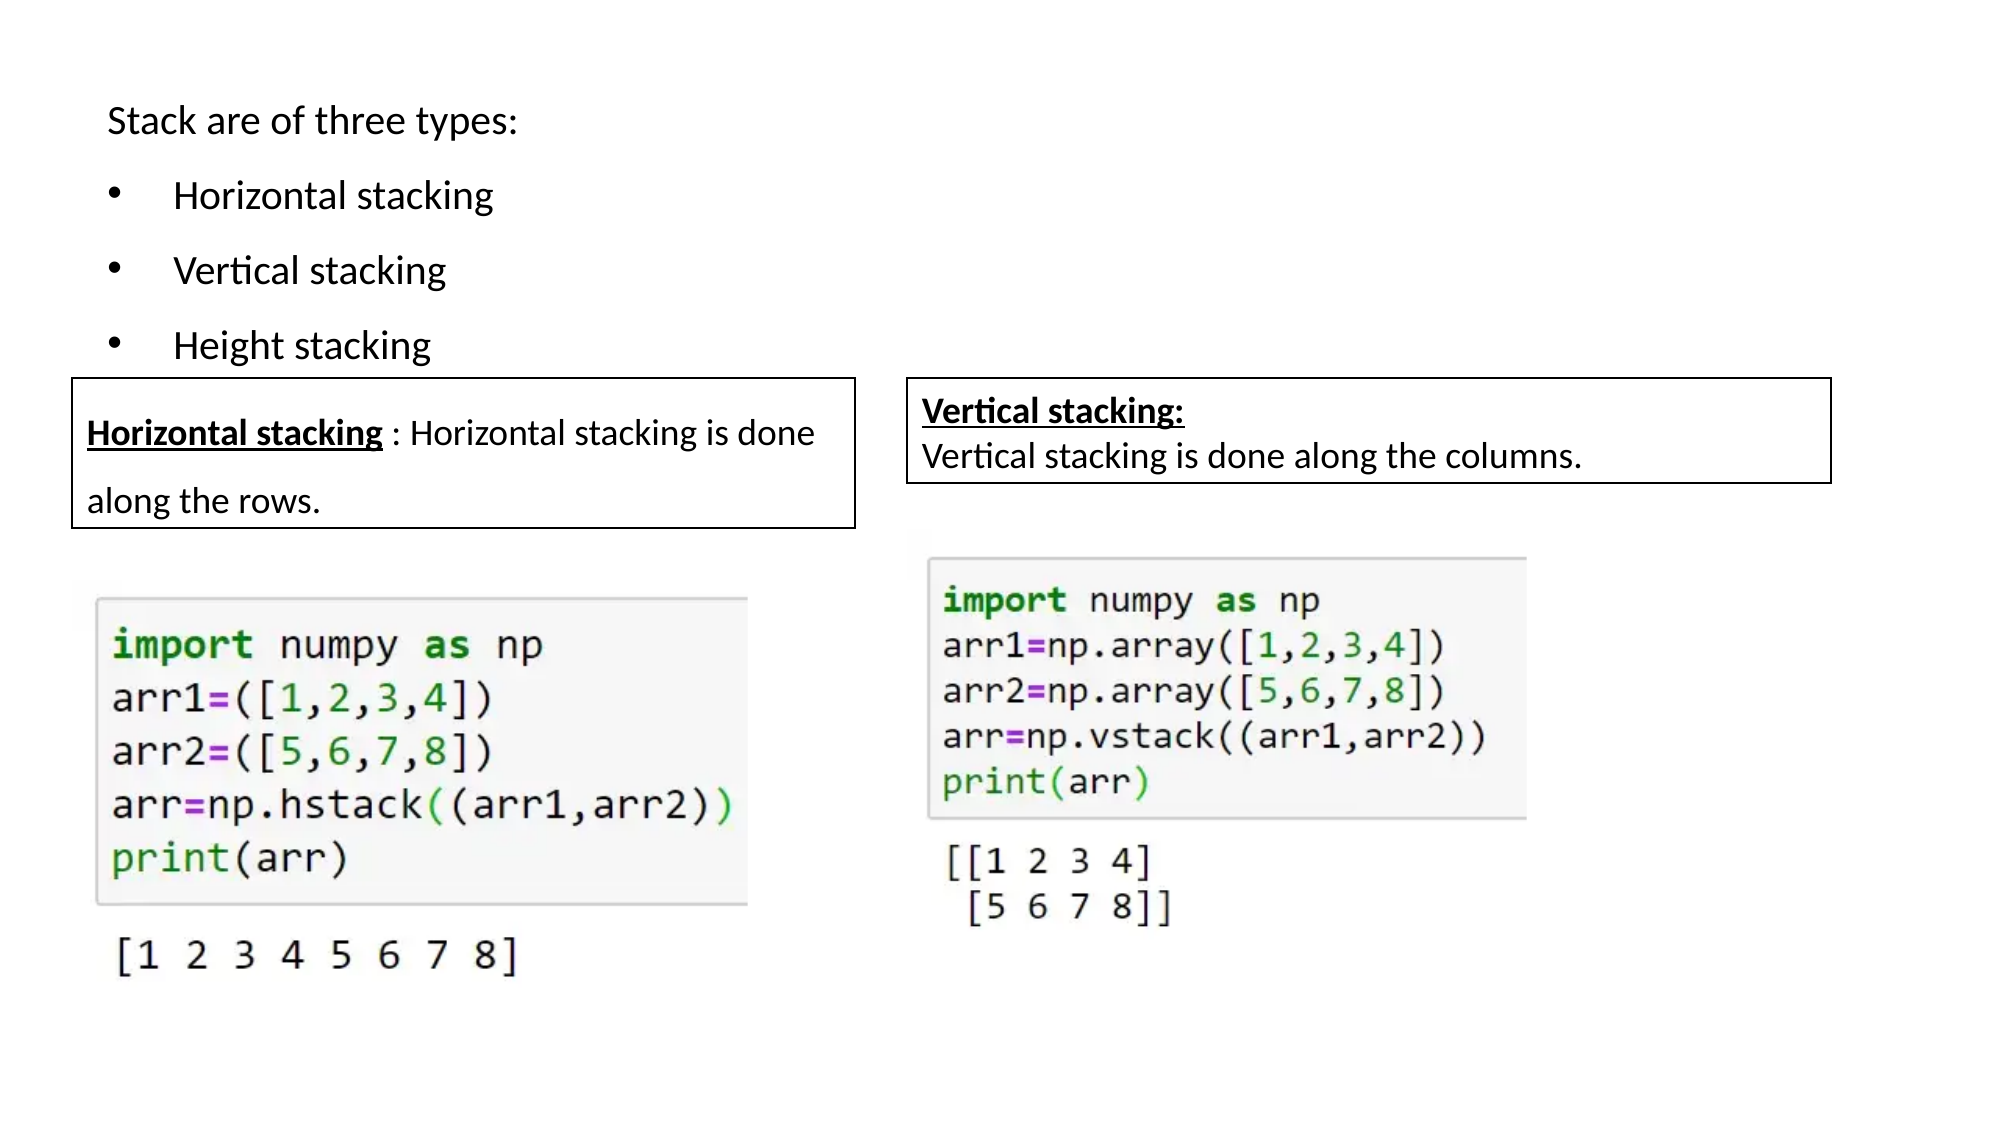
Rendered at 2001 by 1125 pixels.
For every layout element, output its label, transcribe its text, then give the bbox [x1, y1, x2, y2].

picture [907, 529, 1527, 961]
text_box Vertical stacking: Vertical stacking is done along the columns. [906, 377, 1832, 484]
text_box Stack are of three types: Horizontal stacking Vertical stacking Height stacking [92, 60, 1093, 375]
text_box Horizontal stacking : Horizontal stacking is done along the rows. [71, 377, 856, 529]
picture [72, 580, 748, 1005]
